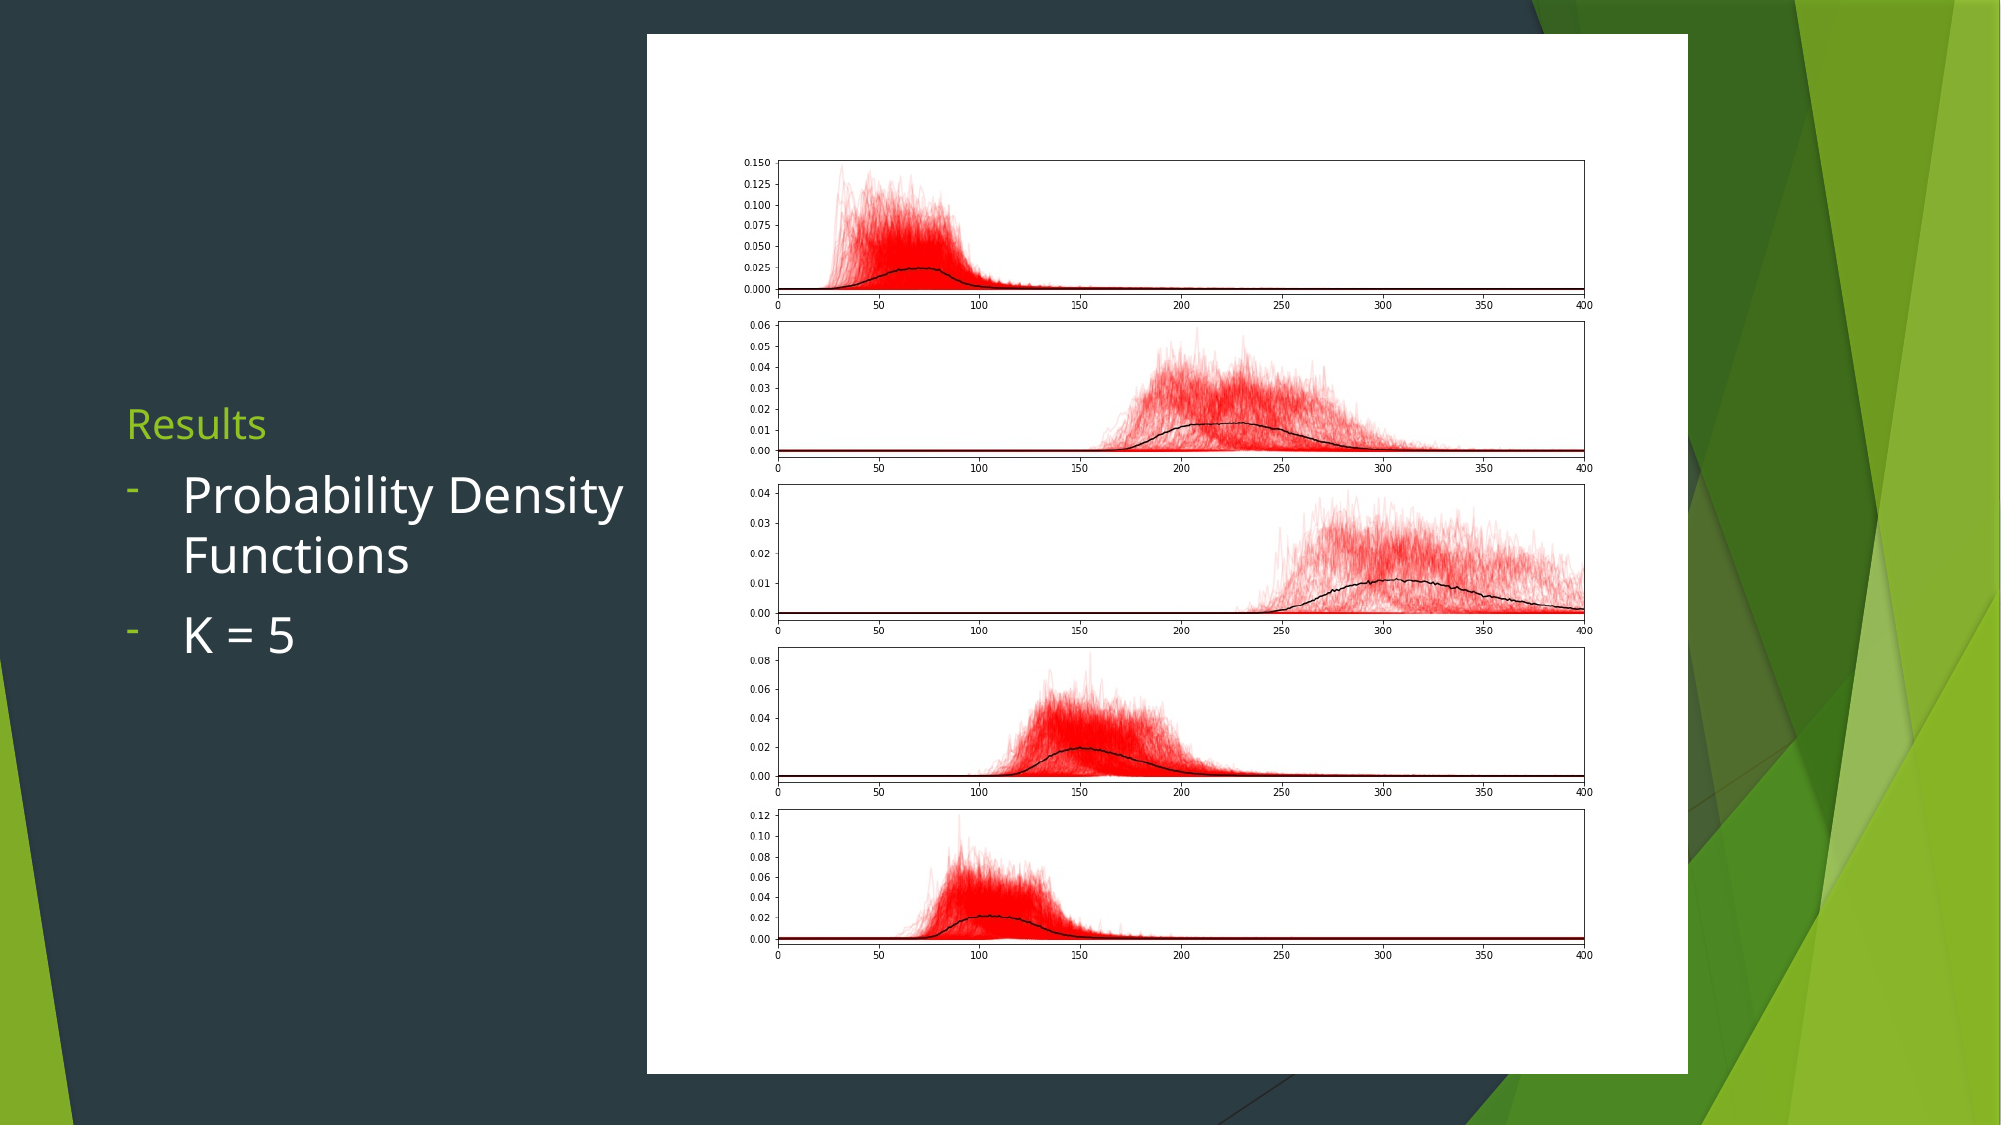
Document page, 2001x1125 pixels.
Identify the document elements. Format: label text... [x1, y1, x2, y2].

title Results [111, 245, 642, 455]
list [647, 33, 1688, 1075]
list Probability Density Functions K = 5 [111, 455, 642, 880]
